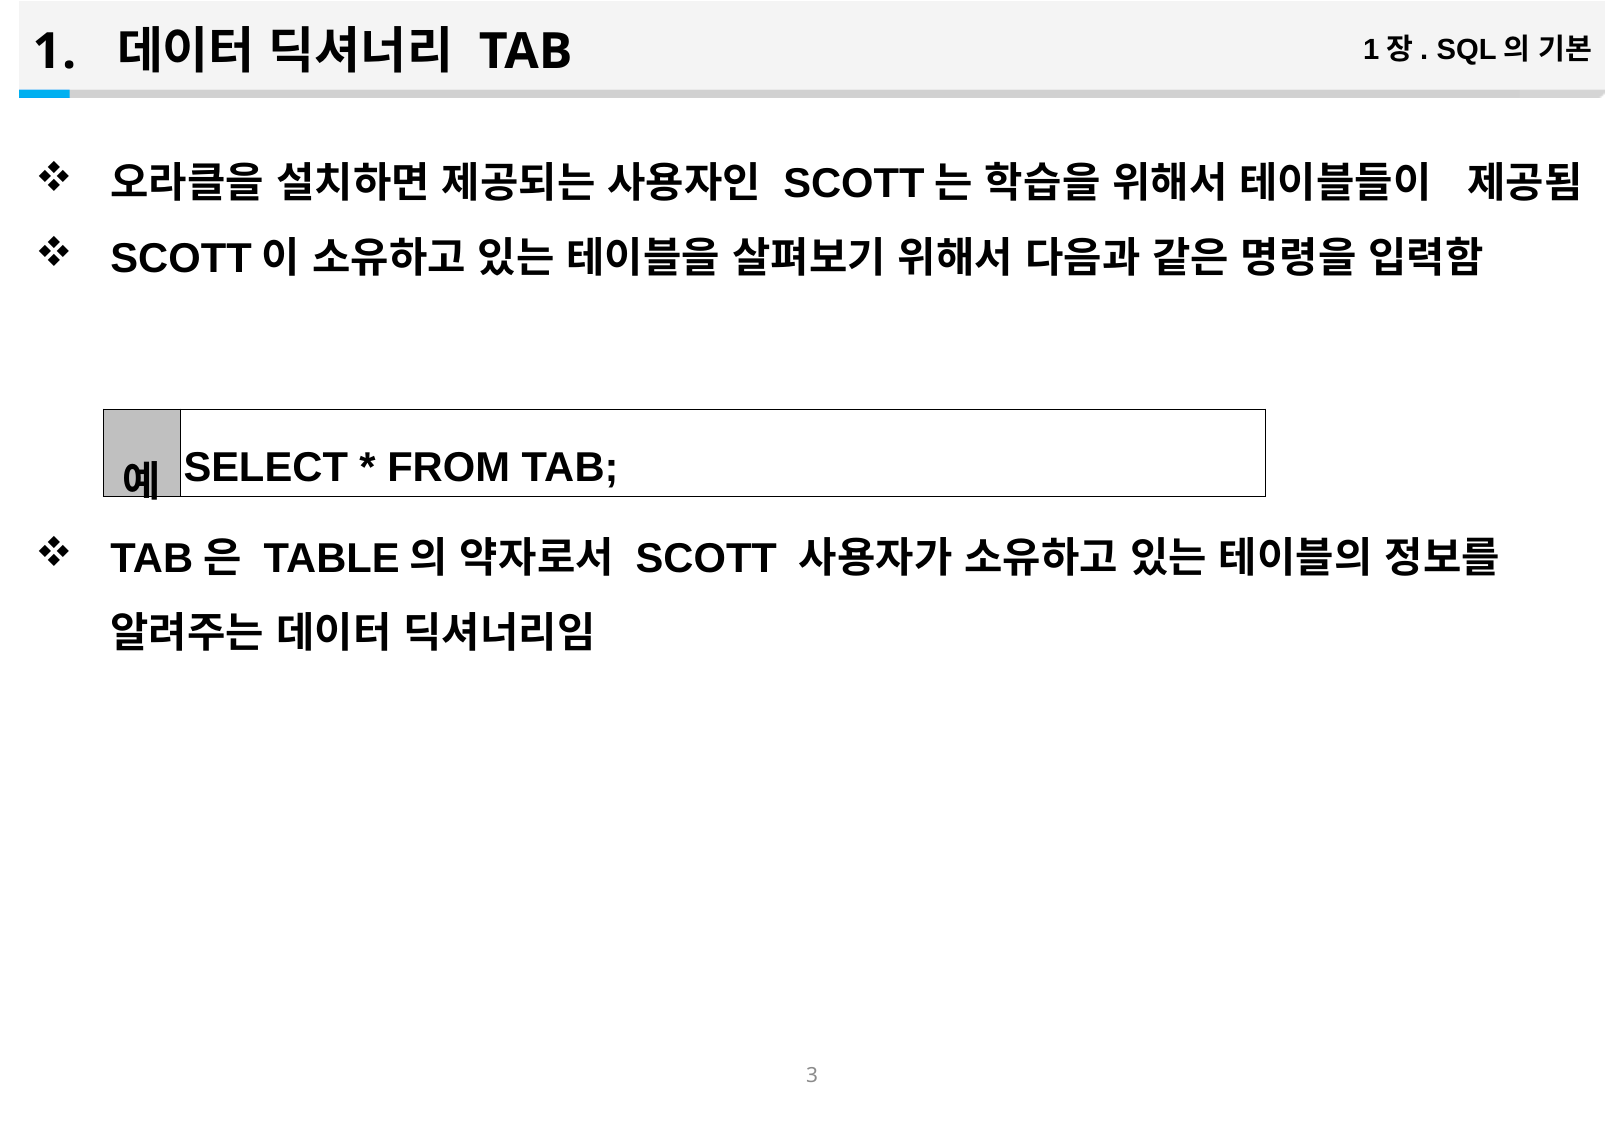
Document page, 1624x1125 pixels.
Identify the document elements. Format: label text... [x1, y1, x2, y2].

list 데이터 딕셔너리 TAB [17, 11, 1167, 85]
picture [19, 1, 1605, 98]
text_box 오라클을 설치하면 제공되는 사용자인 SCOTT는 학습을 위해서 테이블들이 제공됨 SCOTT이 소유하고 있는 테이블을 살펴보기 위해서 다음과 같은 명령을 입력함 TAB은 TABLE의 약자로서 SCOTT 사용자가 소유하고 있는 테이블의 정보를 알려주는 데이터 딕셔너리임 [20, 123, 1602, 739]
table_header SELECT * FROM TAB; [181, 410, 1265, 496]
text_box 1장. SQL의 기본 [1348, 22, 1608, 73]
slide_number 2 [622, 1045, 1002, 1106]
table_header 예 [104, 410, 180, 496]
